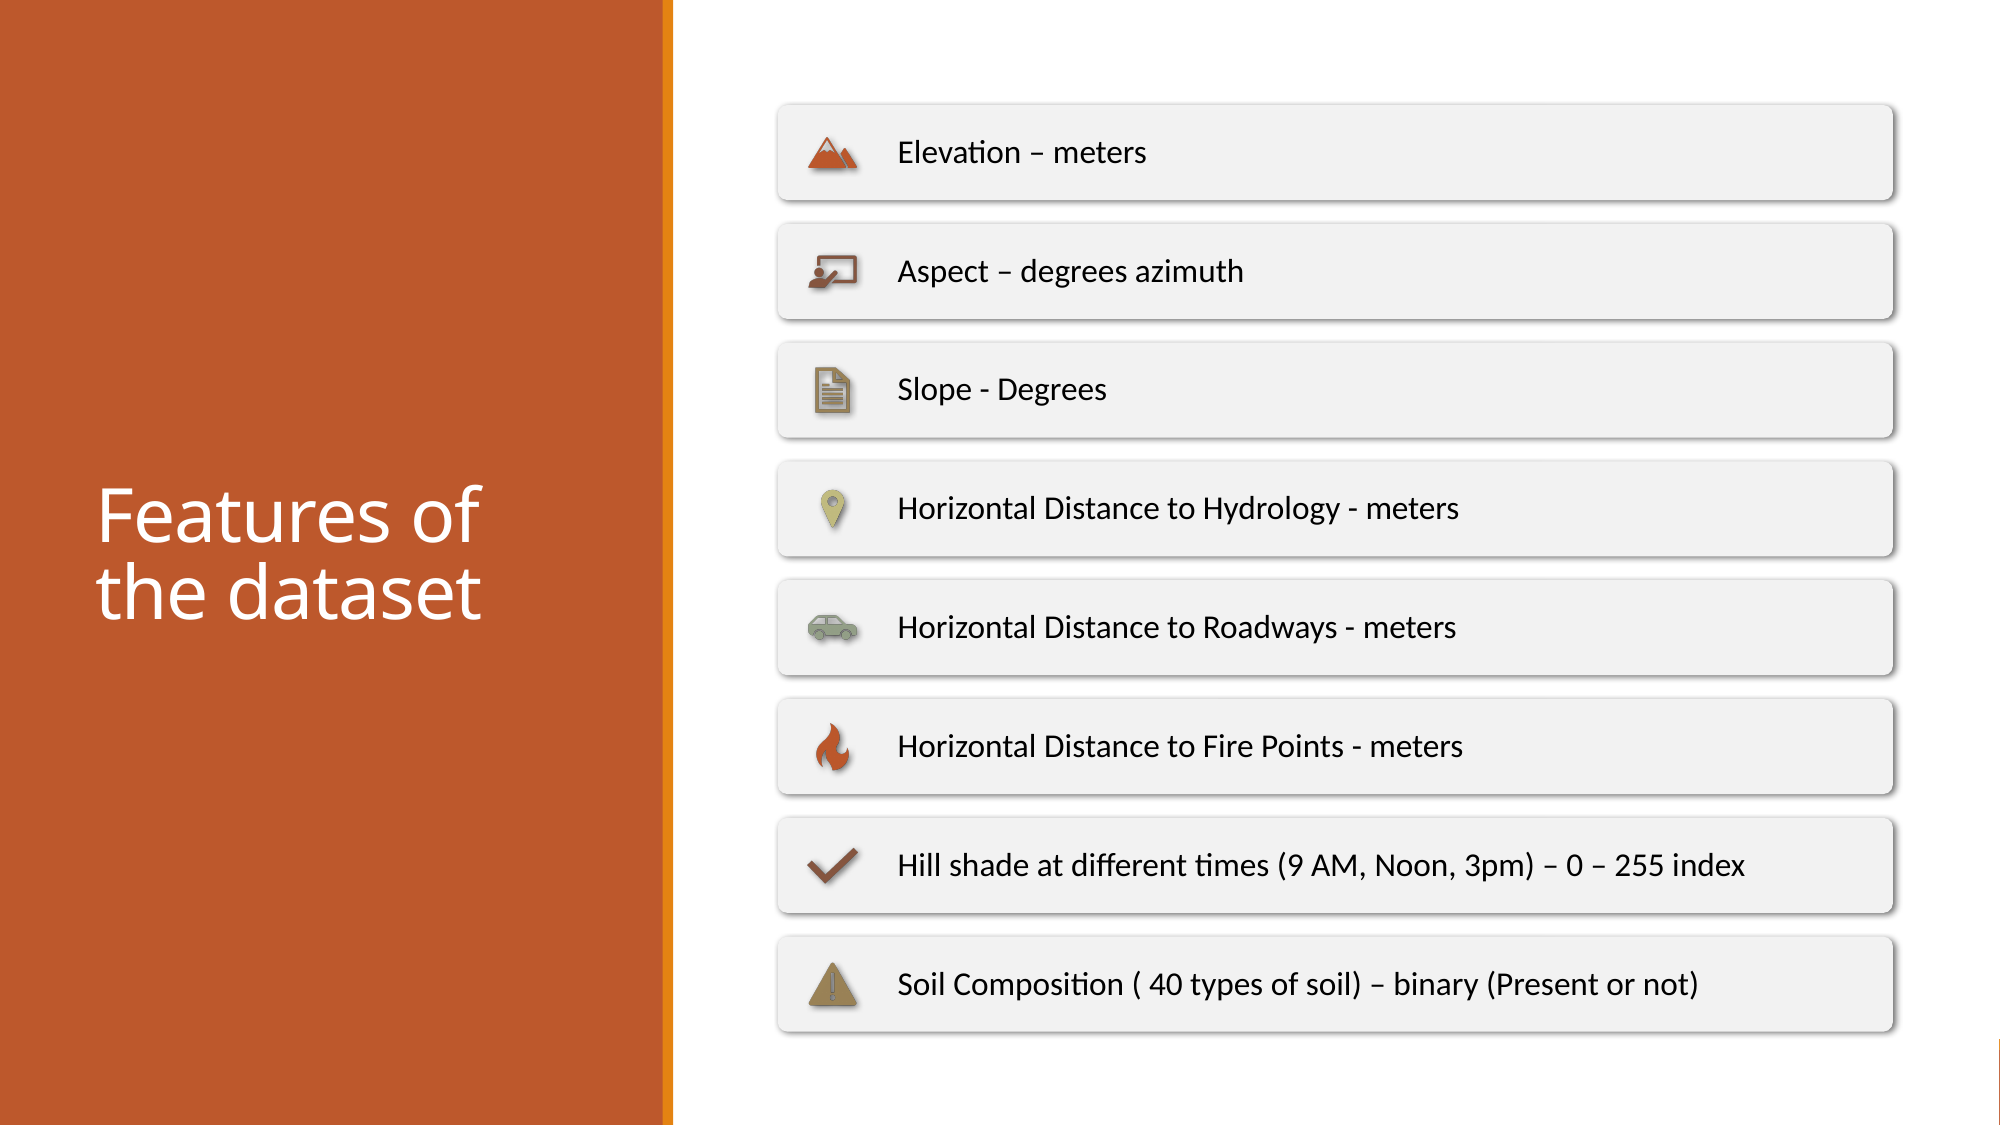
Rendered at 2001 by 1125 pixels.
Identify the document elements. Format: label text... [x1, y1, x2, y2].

text_box [674, 0, 2000, 1125]
text_box [0, 0, 661, 1125]
title Features of the dataset [80, 84, 587, 1032]
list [777, 104, 1894, 1033]
text_box [661, 0, 674, 1125]
